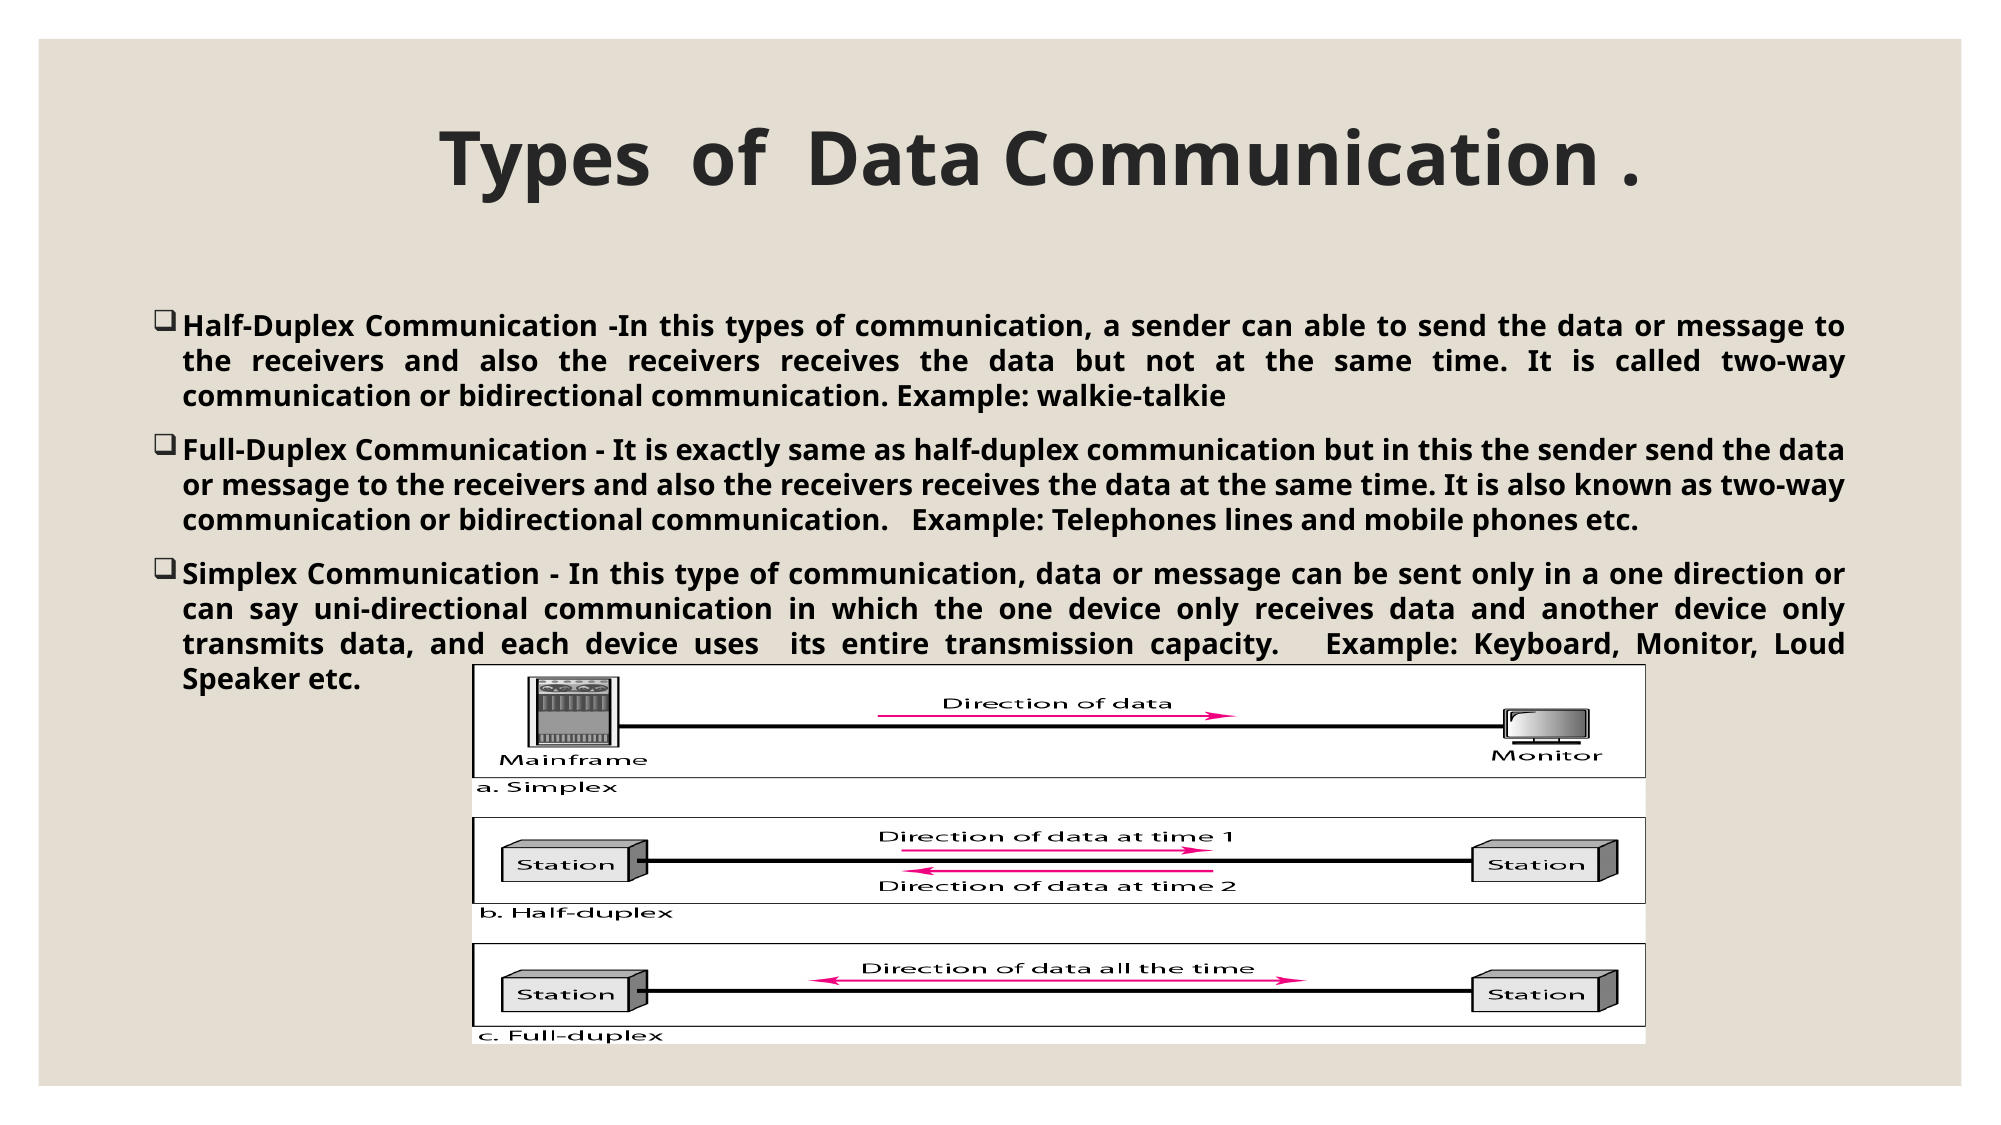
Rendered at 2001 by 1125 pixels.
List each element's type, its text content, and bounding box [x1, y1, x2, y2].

title Types of Data Communication . [189, 41, 1840, 267]
picture [472, 664, 1646, 1044]
list Half-Duplex Communication -In this types of communication, a sender can able to send the data or message to the receivers and also the receivers receives the data but not at the same time. It is called two-way communication or bidirectional communication. Example: walkie-talkie Full-Duplex Communication - It is exactly same as half-duplex communication but in this the sender send the data or message to the receivers and also the receivers receives the data at the same time. It is also known as two-way communication or bidirectional communication. Example: Telephones lines and mobile phones etc. Simplex Communication - In this type of communication, data or message can be sent only in a one direction or can say uni-directional communication in which the one device only receives data and another device only transmits data, and each device uses its entire transmission capacity. Example: Keyboard, Monitor, Loud Speaker etc. [137, 299, 1863, 1106]
